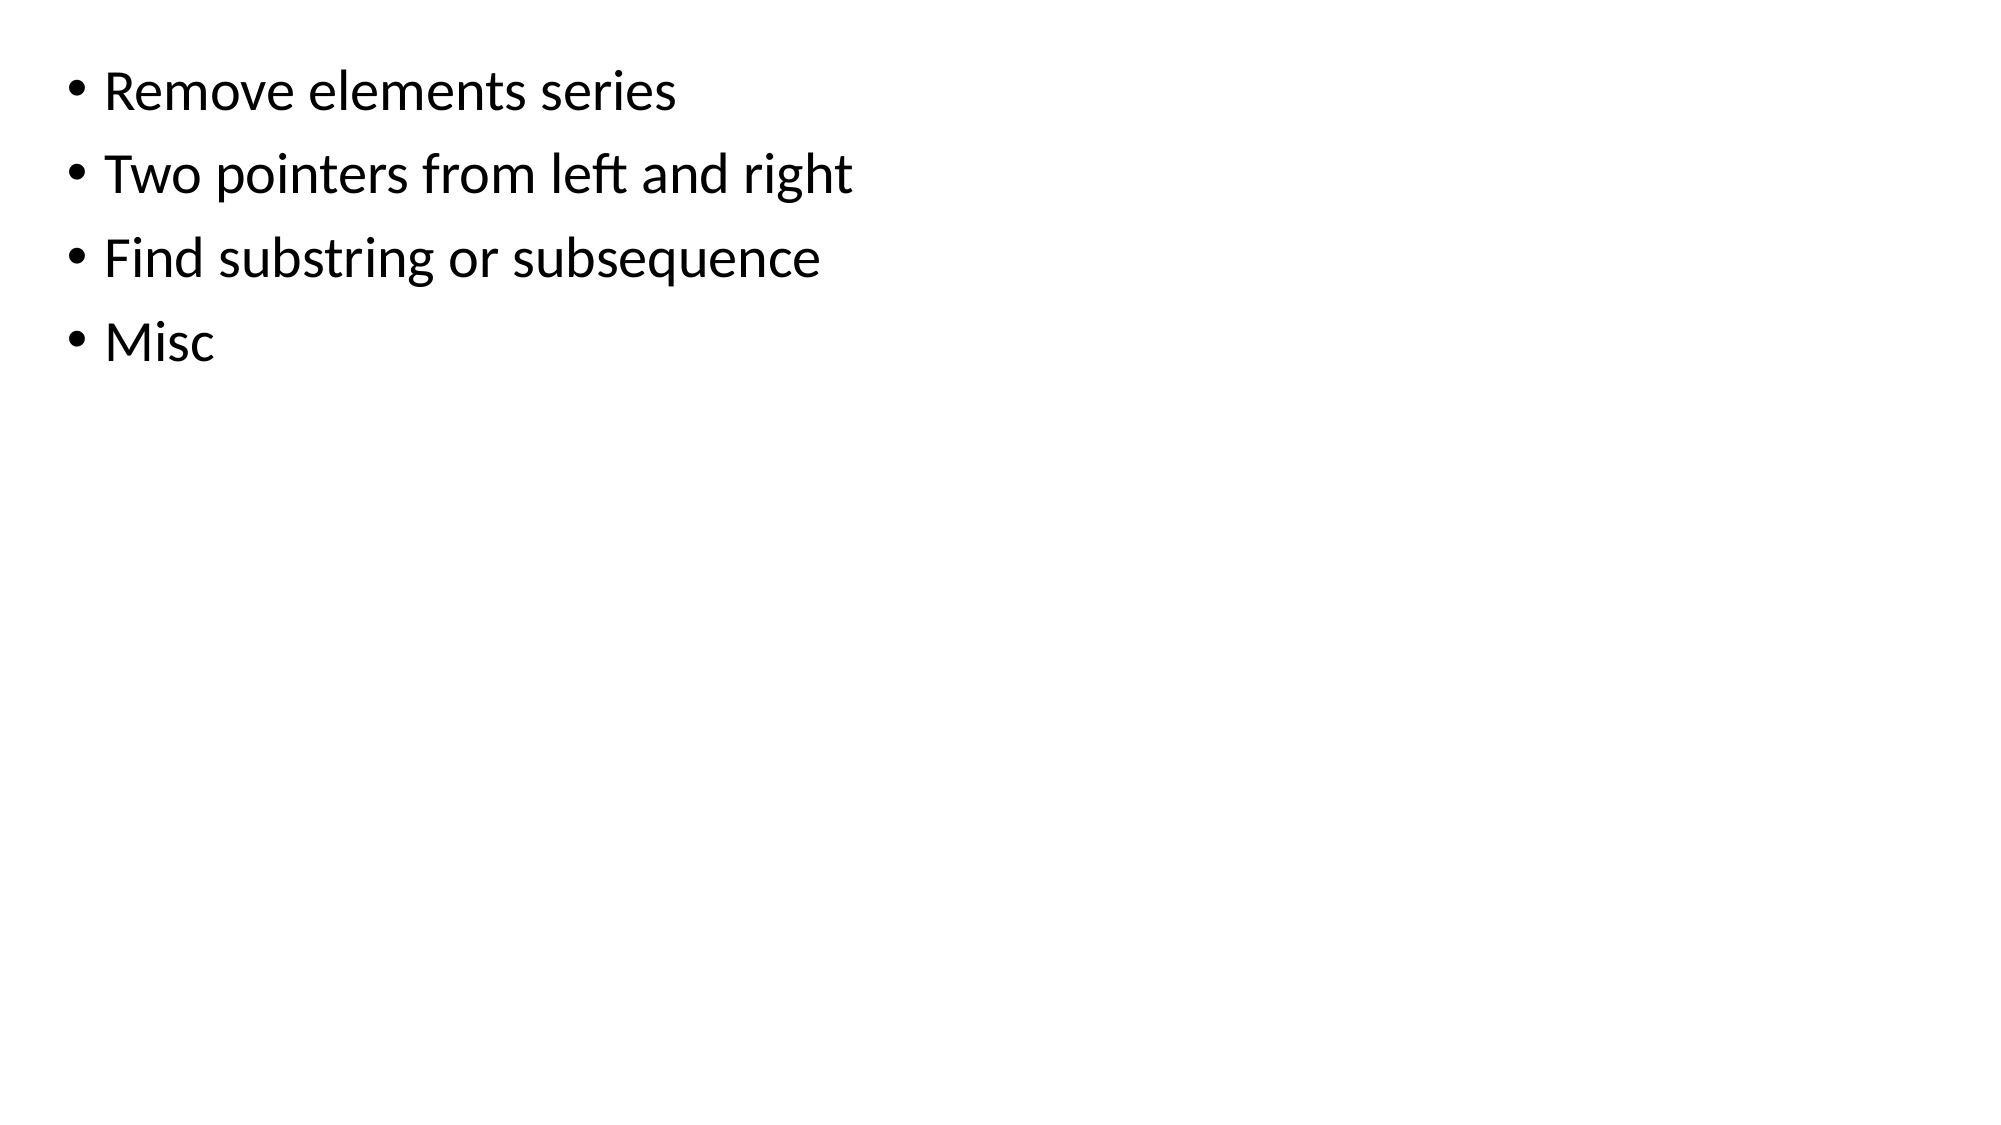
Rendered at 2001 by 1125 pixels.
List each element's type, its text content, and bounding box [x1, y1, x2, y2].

list Remove elements series Two pointers from left and right Find substring or subsequence Misc [51, 52, 1777, 766]
